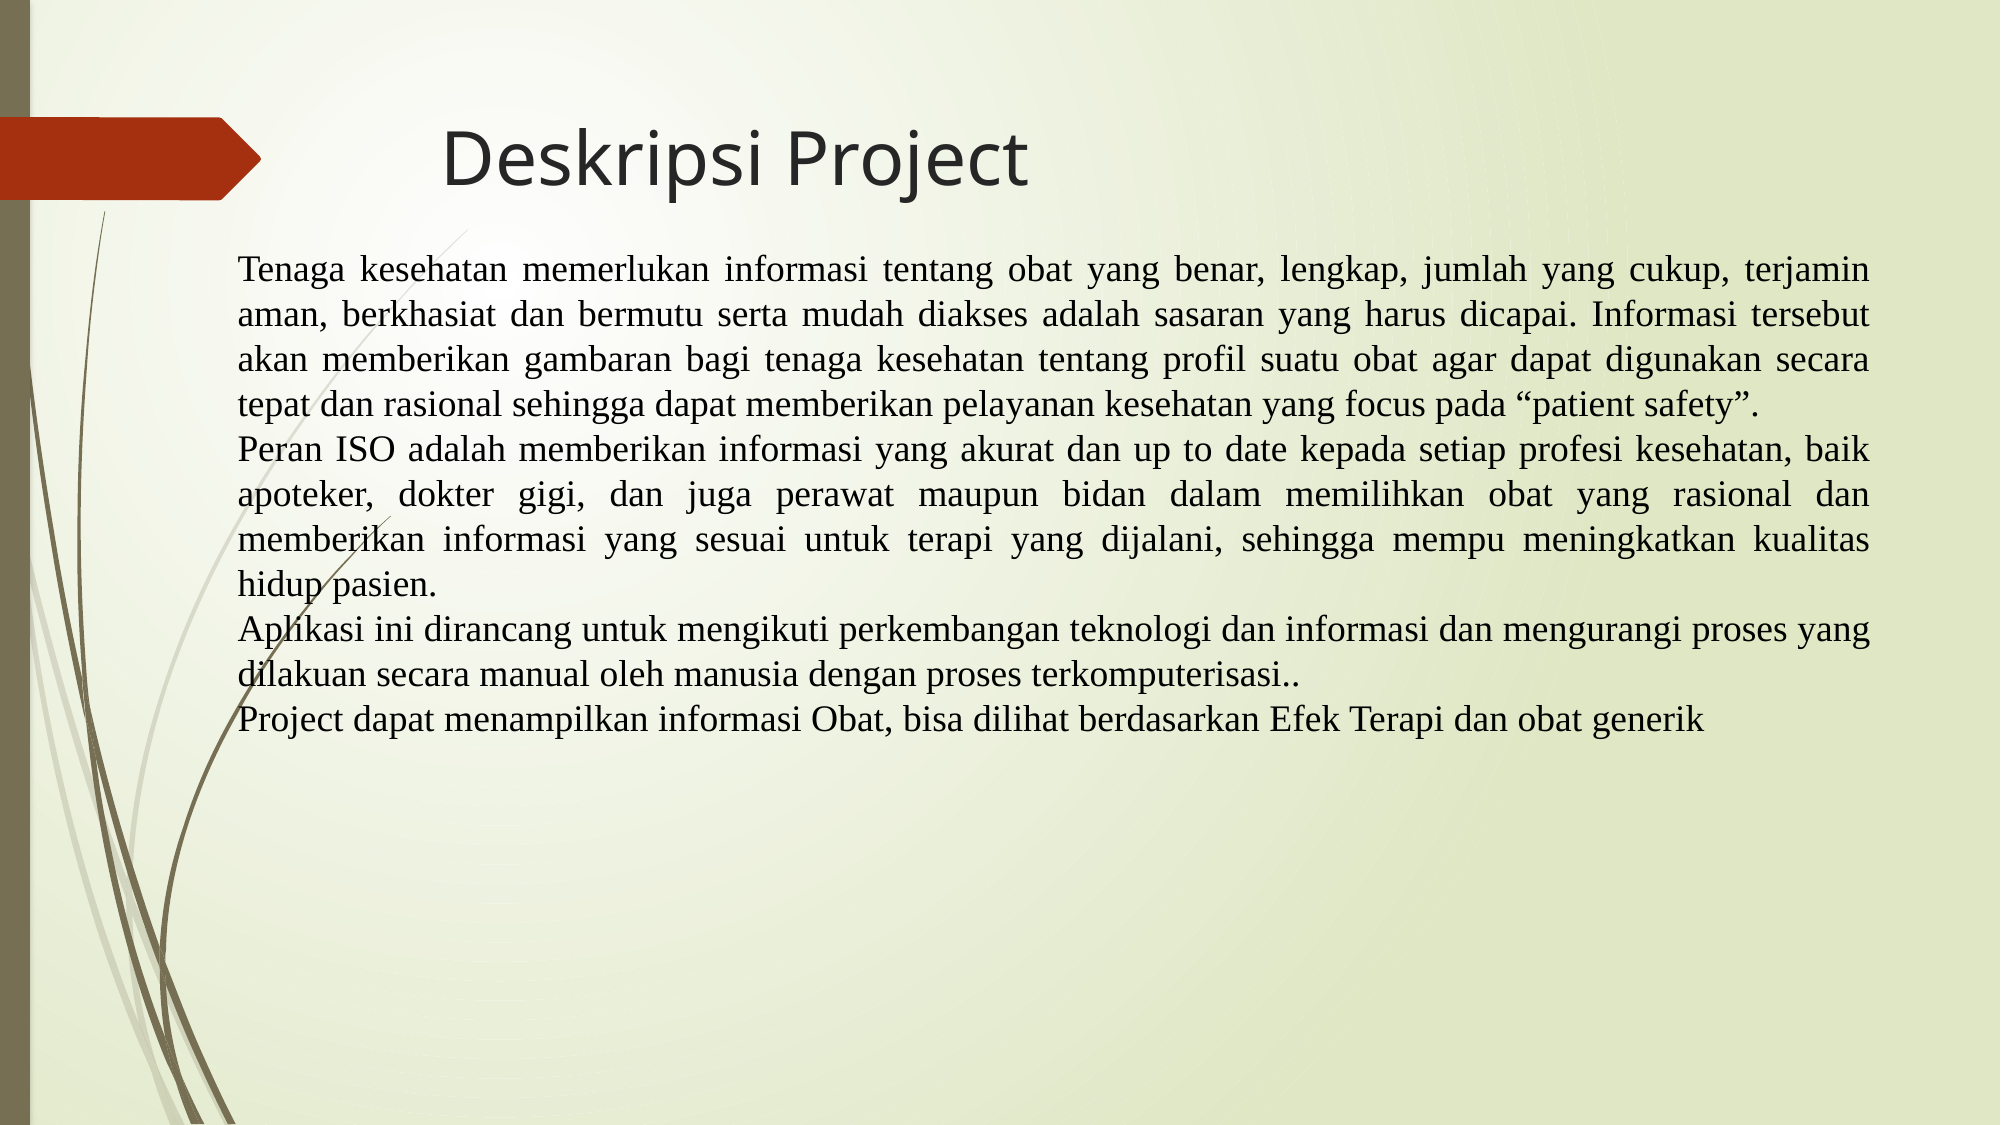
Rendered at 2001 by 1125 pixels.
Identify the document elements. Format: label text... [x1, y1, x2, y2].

text_box Tenaga kesehatan memerlukan informasi tentang obat yang benar, lengkap, jumlah yang cukup, terjamin aman, berkhasiat dan bermutu serta mudah diakses adalah sasaran yang harus dicapai. Informasi tersebut akan memberikan gambaran bagi tenaga kesehatan tentang profil suatu obat agar dapat digunakan secara tepat dan rasional sehingga dapat memberikan pelayanan kesehatan yang focus pada “patient safety”. Peran ISO adalah memberikan informasi yang akurat dan up to date kepada setiap profesi kesehatan, baik apoteker, dokter gigi, dan juga perawat maupun bidan dalam memilihkan obat yang rasional dan memberikan informasi yang sesuai untuk terapi yang dijalani, sehingga mempu meningkatkan kualitas hidup pasien. Aplikasi ini dirancang untuk mengikuti perkembangan teknologi dan informasi dan mengurangi proses yang dilakuan secara manual oleh manusia dengan proses terkomputerisasi.. Project dapat menampilkan informasi Obat, bisa dilihat berdasarkan Efek Terapi dan obat generik [222, 234, 1888, 749]
title Deskripsi Project [425, 102, 1888, 234]
